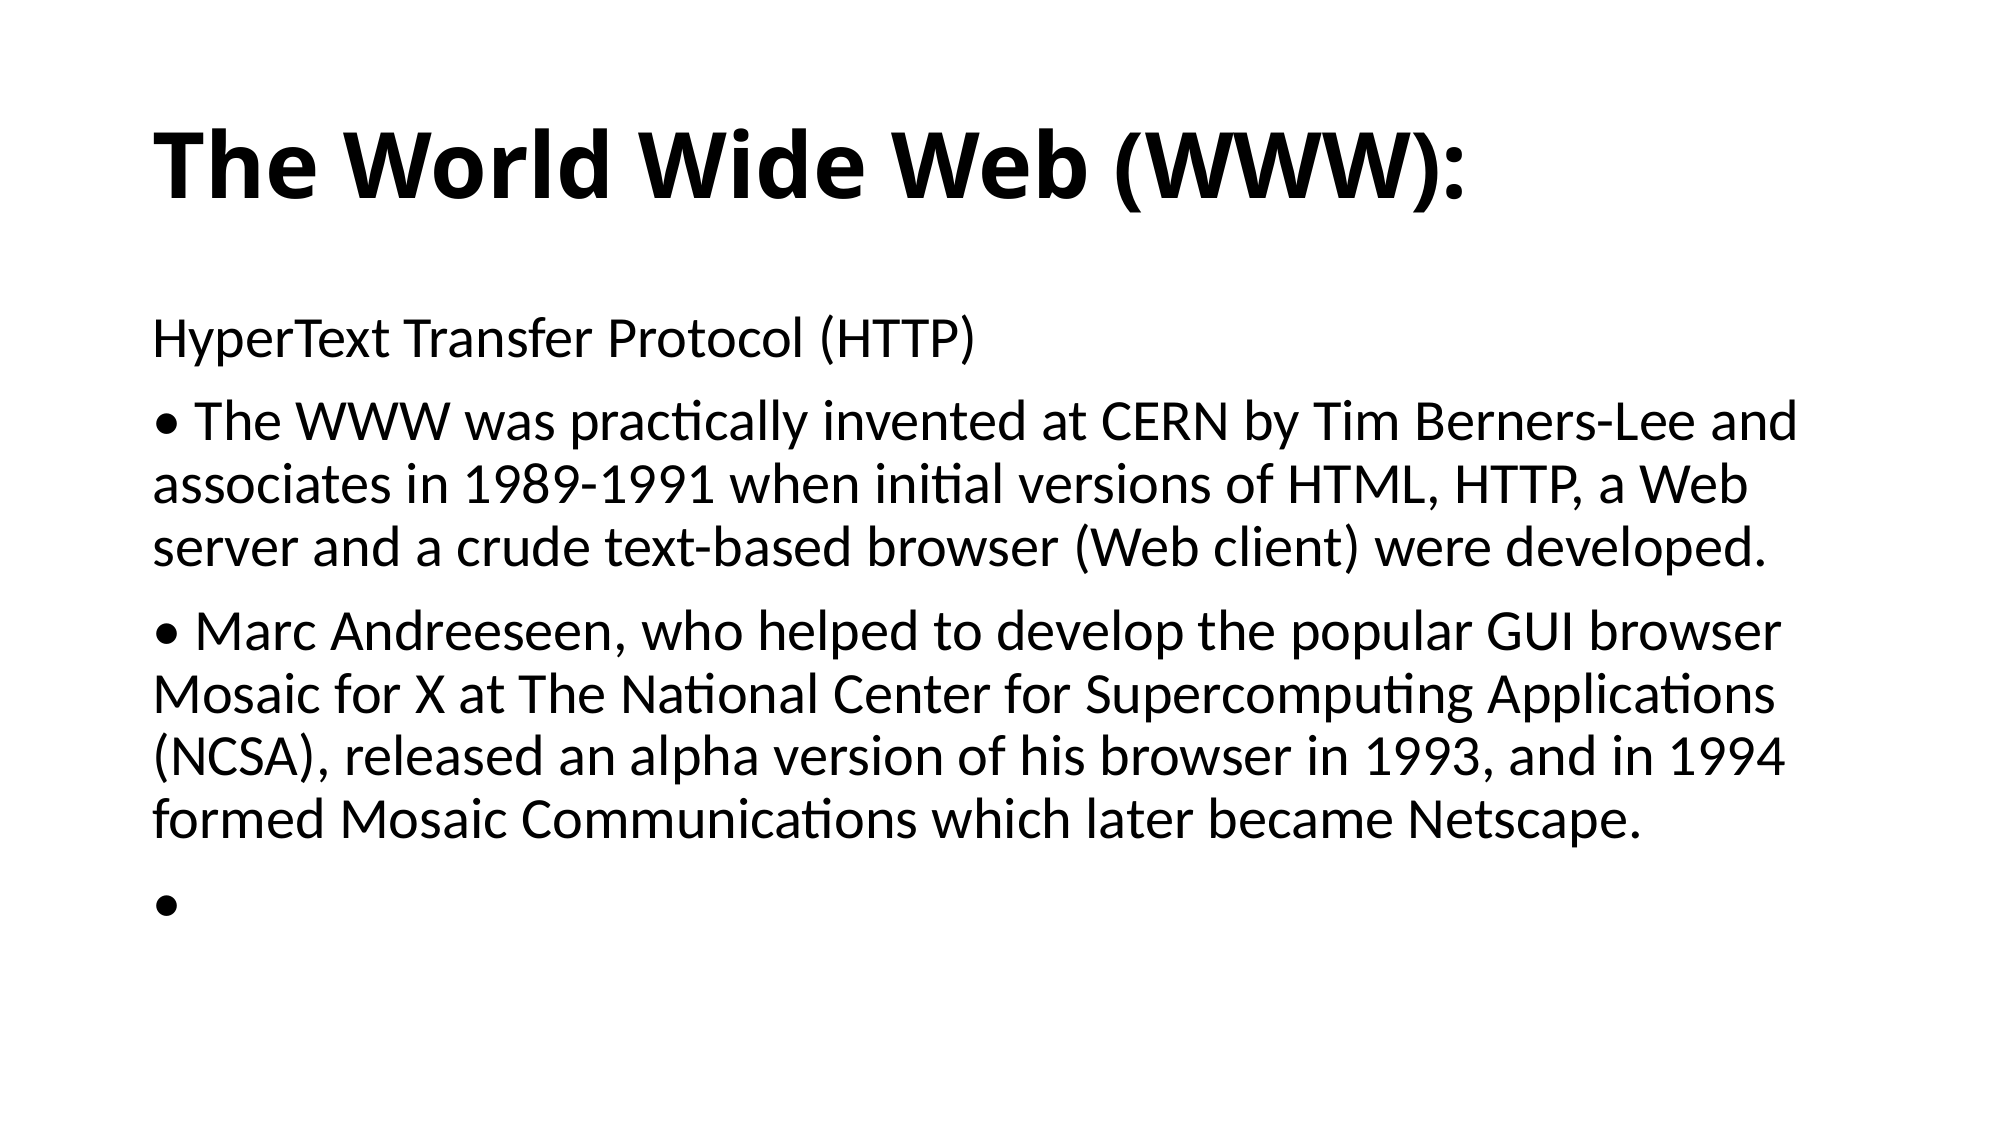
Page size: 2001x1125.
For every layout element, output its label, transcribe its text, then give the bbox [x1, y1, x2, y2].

list HyperText Transfer Protocol (HTTP) • The WWW was practically invented at CERN by Tim Berners-Lee and associates in 1989-1991 when initial versions of HTML, HTTP, a Web server and a crude text-based browser (Web client) were developed. • Marc Andreeseen, who helped to develop the popular GUI browser Mosaic for X at The National Center for Supercomputing Applications (NCSA), released an alpha version of his browser in 1993, and in 1994 formed Mosaic Communications which later became Netscape. • [137, 299, 1863, 1014]
title The World Wide Web (WWW): [137, 59, 1863, 278]
